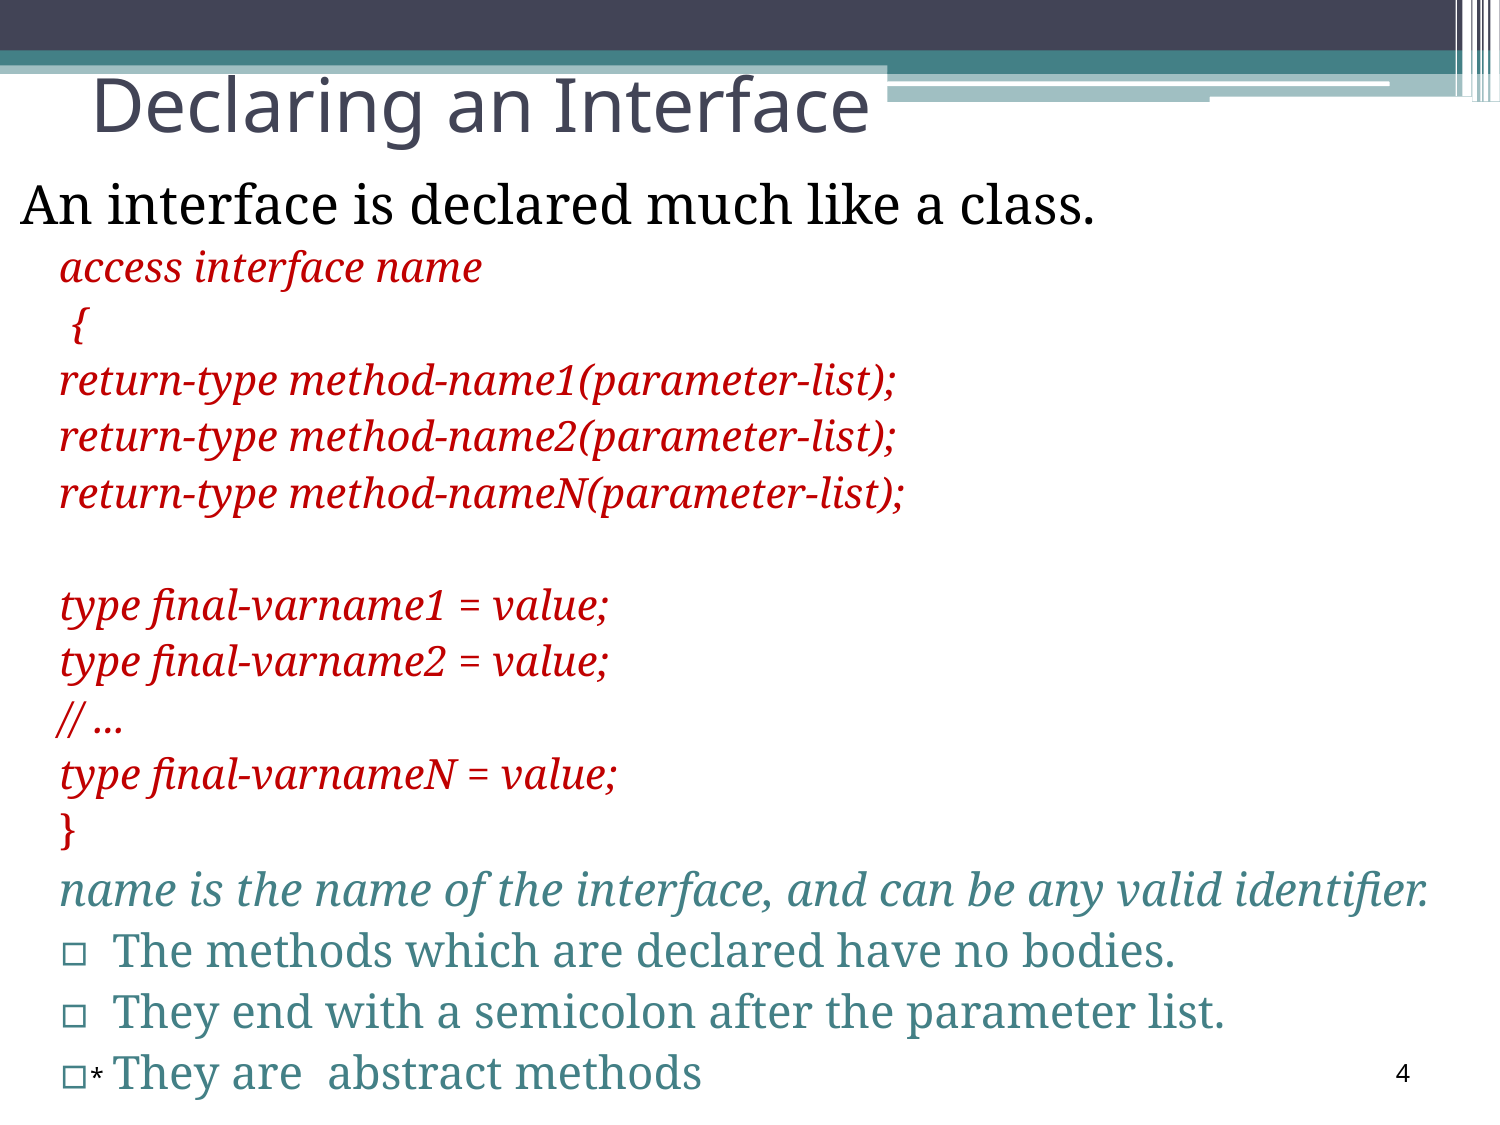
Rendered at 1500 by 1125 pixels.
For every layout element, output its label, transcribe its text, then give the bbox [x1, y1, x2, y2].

text_box ‹#› [1074, 1024, 1425, 1100]
title Declaring an Interface [75, 50, 1425, 162]
list An interface is declared much like a class. access interface name { return-type method-name1(parameter-list); return-type method-name2(parameter-list); return-type method-nameN(parameter-list); type final-varname1 = value; type final-varname2 = value; // ... type final-varnameN = value; } name is the name of the interface, and can be any valid identifier. The methods which are declared have no bodies. They end with a semicolon after the parameter list. They are abstract methods [0, 162, 1488, 1125]
text_box * [75, 1024, 425, 1100]
